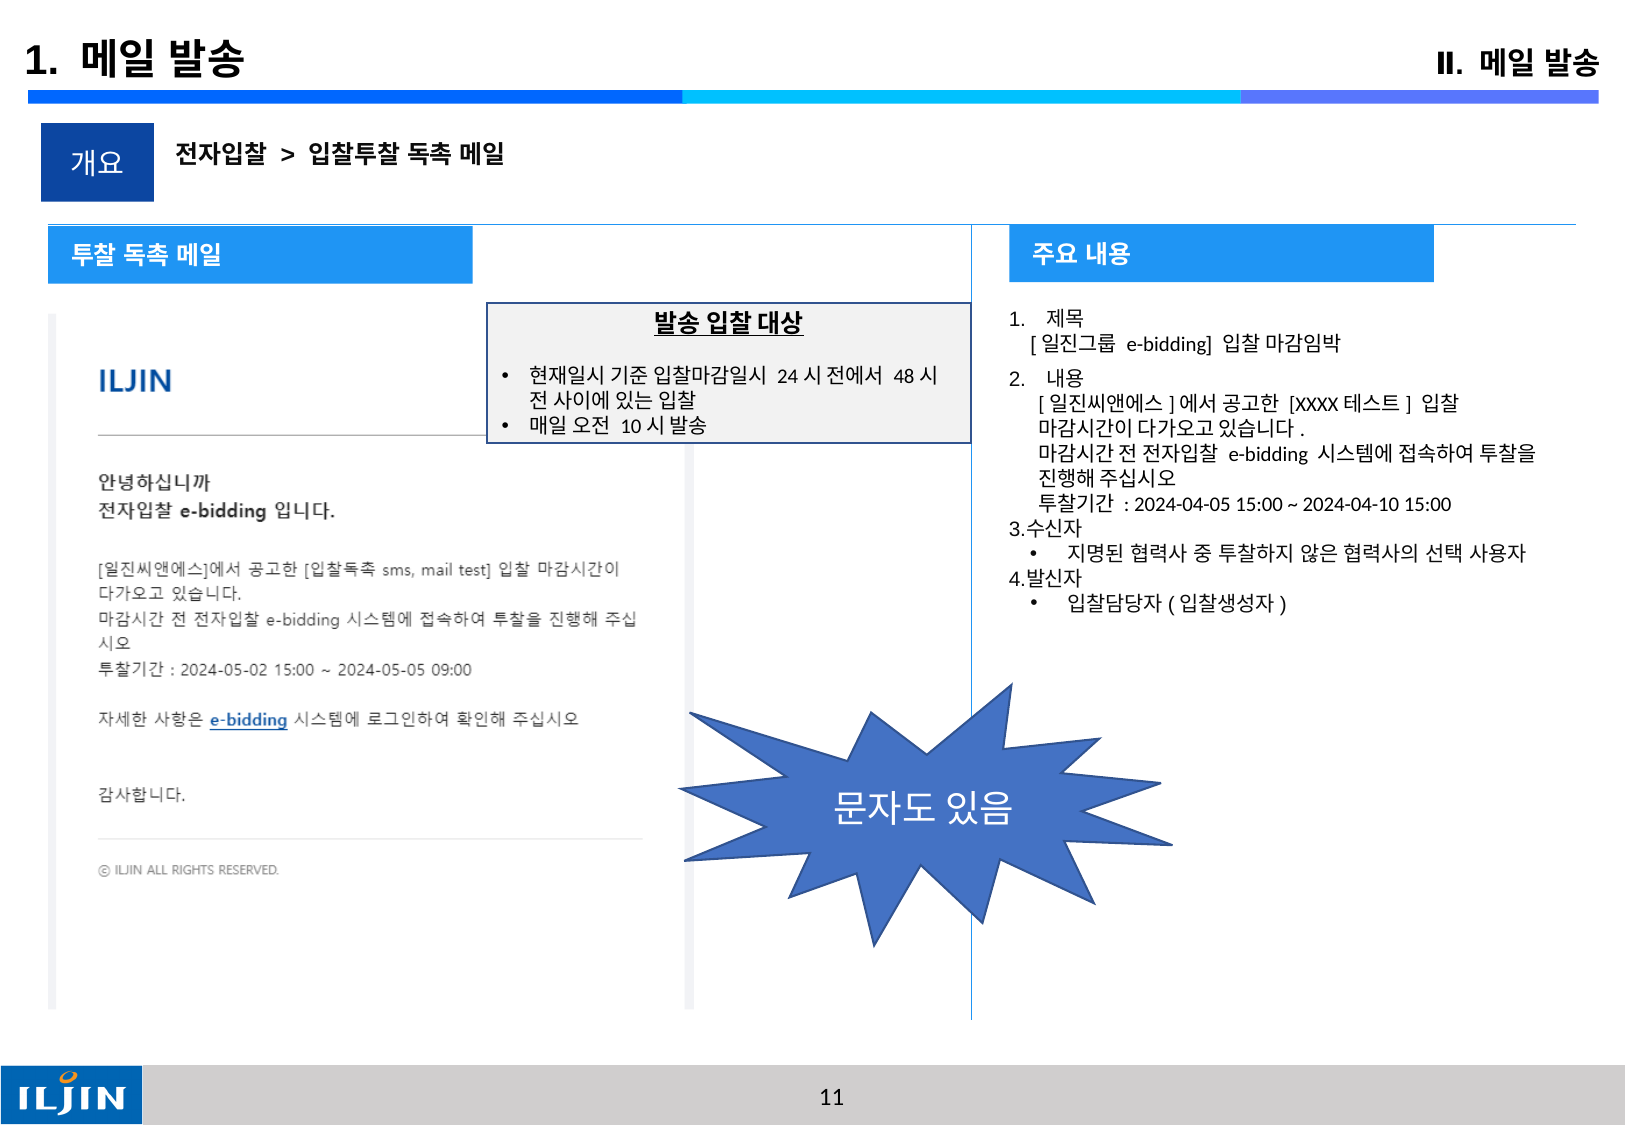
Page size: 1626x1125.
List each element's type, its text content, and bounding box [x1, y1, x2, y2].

picture [47, 307, 694, 1028]
text_box 전자입찰 > 입찰투찰 독촉 메일 [160, 111, 1589, 176]
text_box 문자도 있음 [698, 712, 967, 946]
text_box 주요 내용 [1009, 232, 1434, 283]
title 1. 메일 발송 [9, 0, 1113, 91]
text_box 발송 입찰 대상 현재일시 기준 입찰마감일시 24시 전에서 48시 전 사이에 있는 입찰 매일 오전 10시 발송 [486, 302, 967, 443]
list Ⅱ. 메일 발송 [1202, 18, 1616, 89]
text_box 개요 [41, 123, 154, 202]
text_box 투찰 독촉 메일 [48, 231, 473, 284]
text_box 제목 [일진그룹 e-bidding] 입찰 마감임박 내용 [일진씨앤에스]에서 공고한 [XXXX테스트] 입찰 마감시간이 다가오고 있습니다. 마감시간 전 전자입찰 e-bidding 시스템에 접속하여 투찰을 진행해 주십시오 투찰기간 : 2024-04-05 15:00 ~ 2024-04-10 15:00 수신자 지명된 협력사 중 투찰하지 않은 협력사의 선택 사용자 발신자 입찰담당자(입찰생성자) [993, 297, 1565, 648]
text_box 문자도 있음 [976, 684, 1173, 923]
picture [0, 1065, 143, 1125]
